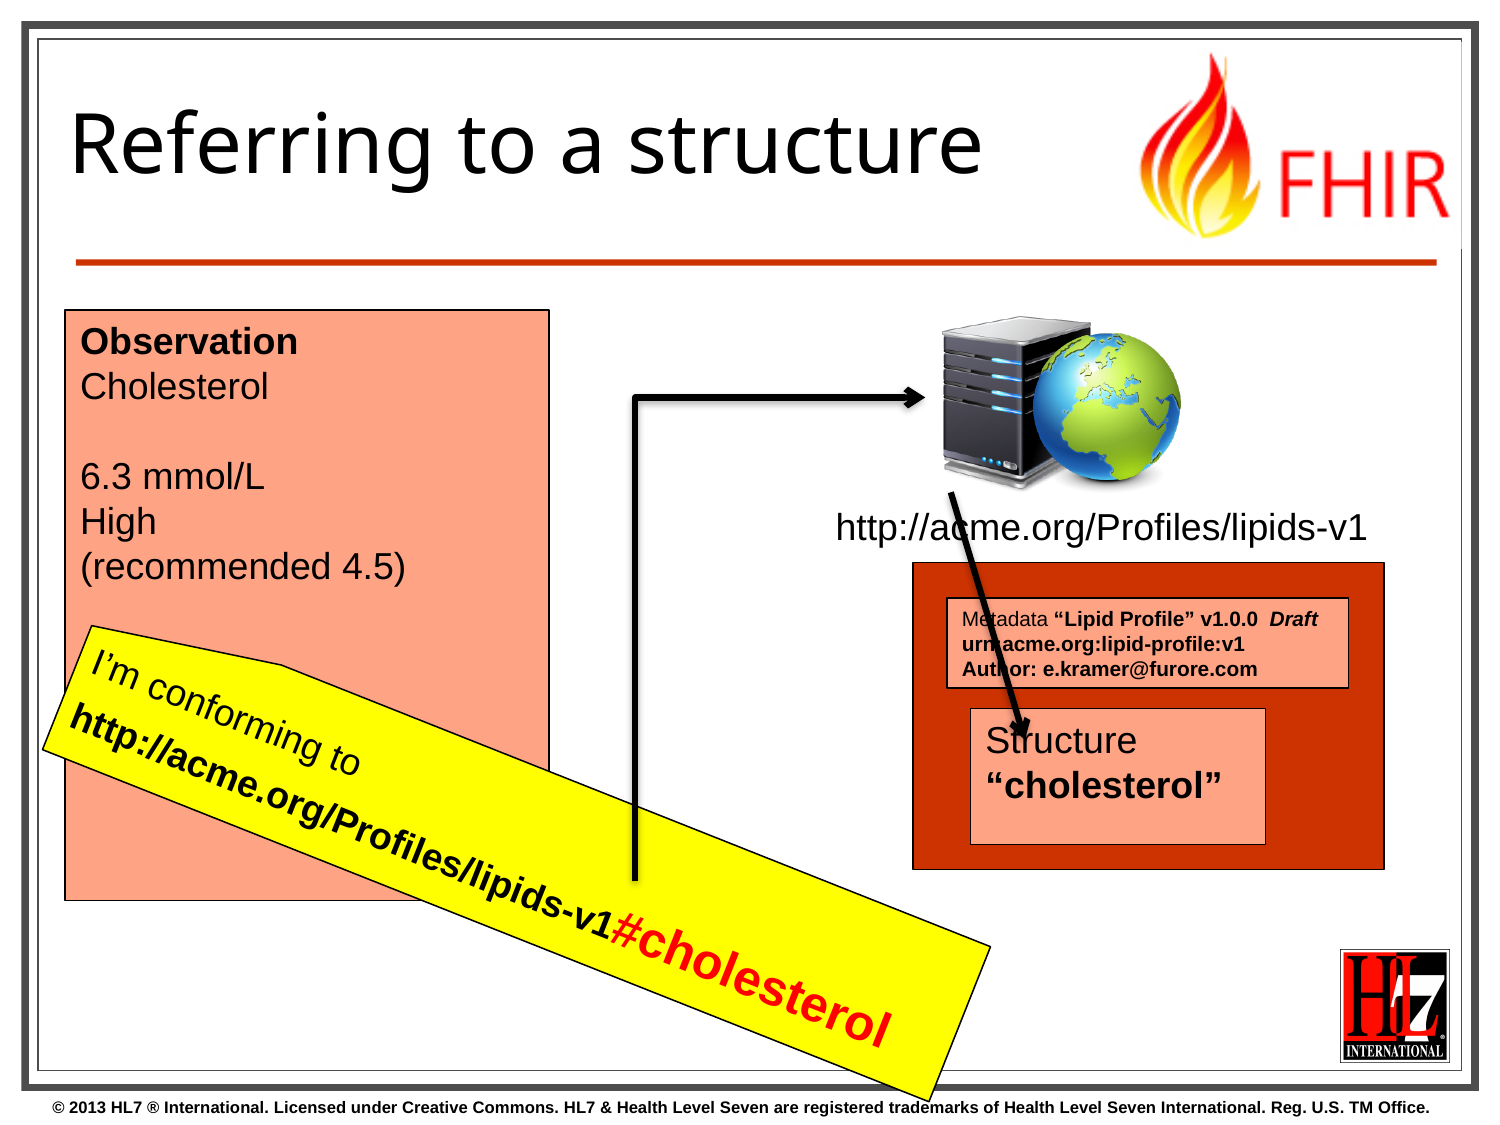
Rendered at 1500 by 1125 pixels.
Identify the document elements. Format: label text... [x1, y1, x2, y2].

text_box Structure “cholesterol” [970, 708, 1266, 845]
text_box Observation Cholesterol 6.3 mmol/L High (recommended 4.5) [64, 310, 550, 764]
picture [1340, 949, 1450, 1063]
text_box http://acme.org/Profiles/lipids-v1 [1030, 495, 1388, 556]
text_box [913, 562, 1384, 870]
picture [1128, 42, 1462, 249]
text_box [950, 492, 1026, 740]
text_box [925, 302, 1190, 493]
text_box Metadata “Lipid Profile” v1.0.0 Draft urn:acme.org:lipid-profile:v1 Author: e.kramer@furore.com [1030, 598, 1349, 689]
text_box I’m conforming to http://acme.org/Profiles/lipids-v1#cholesterol [42, 625, 991, 1102]
title Referring to a structure [53, 54, 1128, 244]
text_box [537, 494, 1023, 785]
text_box Observation Cholesterol 6.3 mmol/L High (recommended 4.5) [64, 759, 421, 901]
